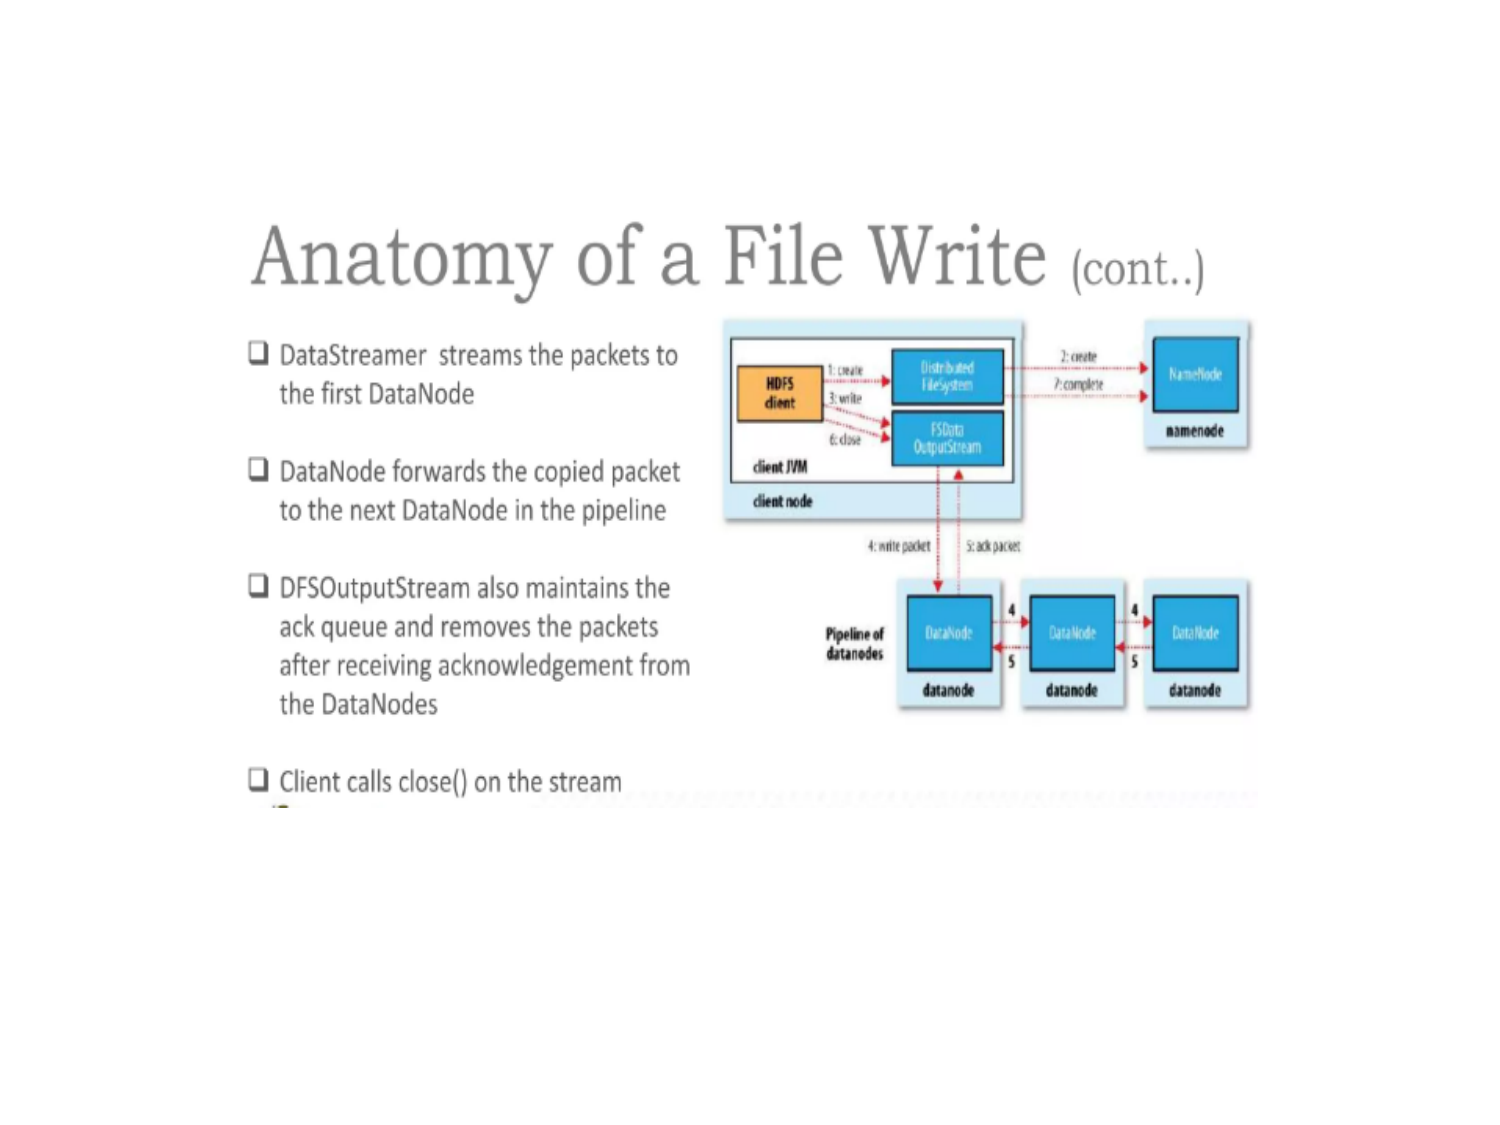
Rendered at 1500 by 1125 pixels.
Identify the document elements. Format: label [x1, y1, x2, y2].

picture [242, 199, 1258, 809]
